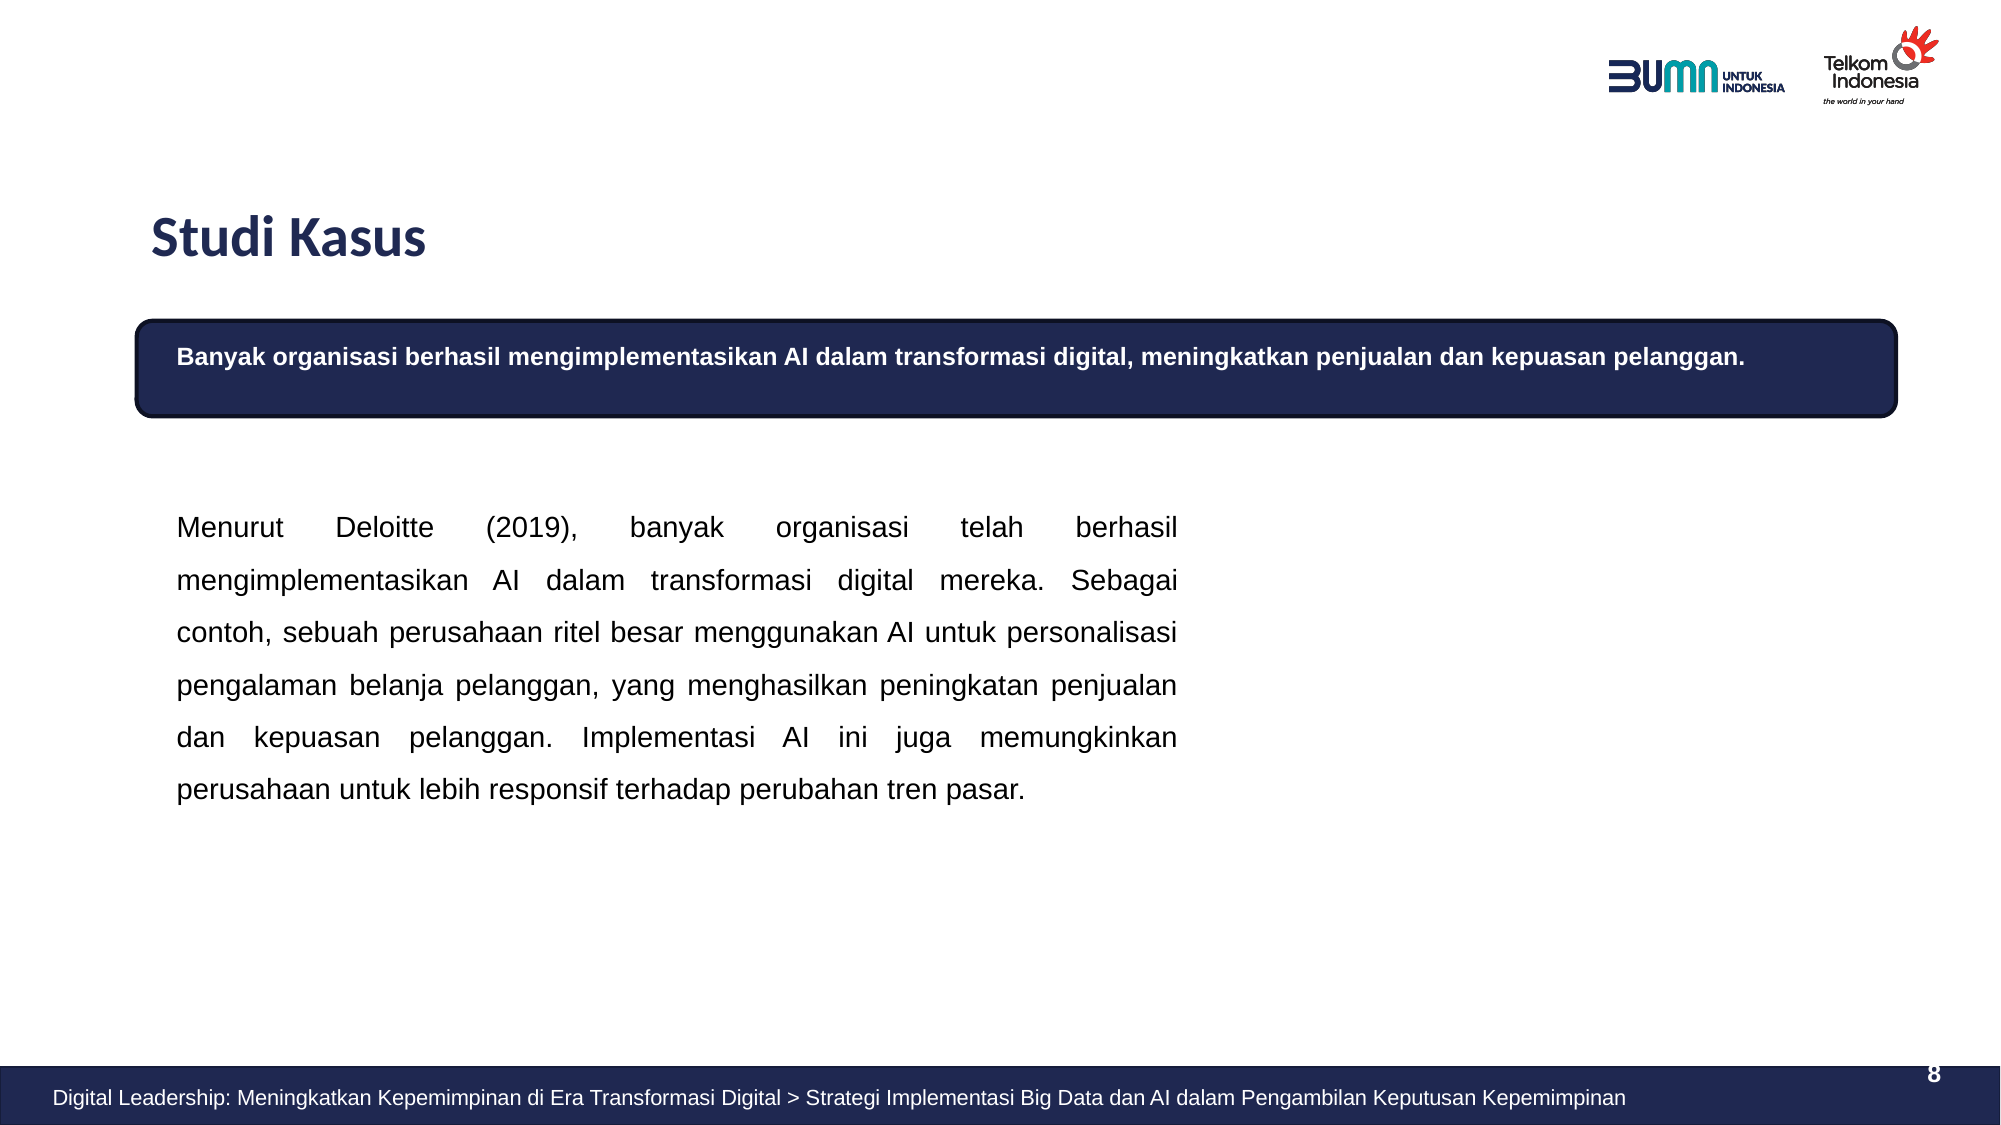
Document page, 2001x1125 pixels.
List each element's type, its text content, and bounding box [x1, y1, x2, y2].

title Studi Kasus [136, 164, 1897, 278]
picture [1820, 23, 1943, 109]
list Banyak organisasi berhasil mengimplementasikan AI dalam transformasi digital, meningkatkan penjualan dan kepuasan pelanggan. [136, 327, 1857, 389]
list 8 [1887, 1053, 1986, 1125]
list Digital Leadership: Meningkatkan Kepemimpinan di Era Transformasi Digital > Strategi Implementasi Big Data dan AI dalam Pengambilan Keputusan Kepemimpinan [0, 1066, 1714, 1125]
list Menurut Deloitte (2019), banyak organisasi telah berhasil mengimplementasikan AI dalam transformasi digital mereka. Sebagai contoh, sebuah perusahaan ritel besar menggunakan AI untuk personalisasi pengalaman belanja pelanggan, yang menghasilkan peningkatan penjualan dan kepuasan pelanggan. Implementasi AI ini juga memungkinkan perusahaan untuk lebih responsif terhadap perubahan tren pasar. [136, 483, 1195, 1000]
picture [1605, 56, 1789, 98]
